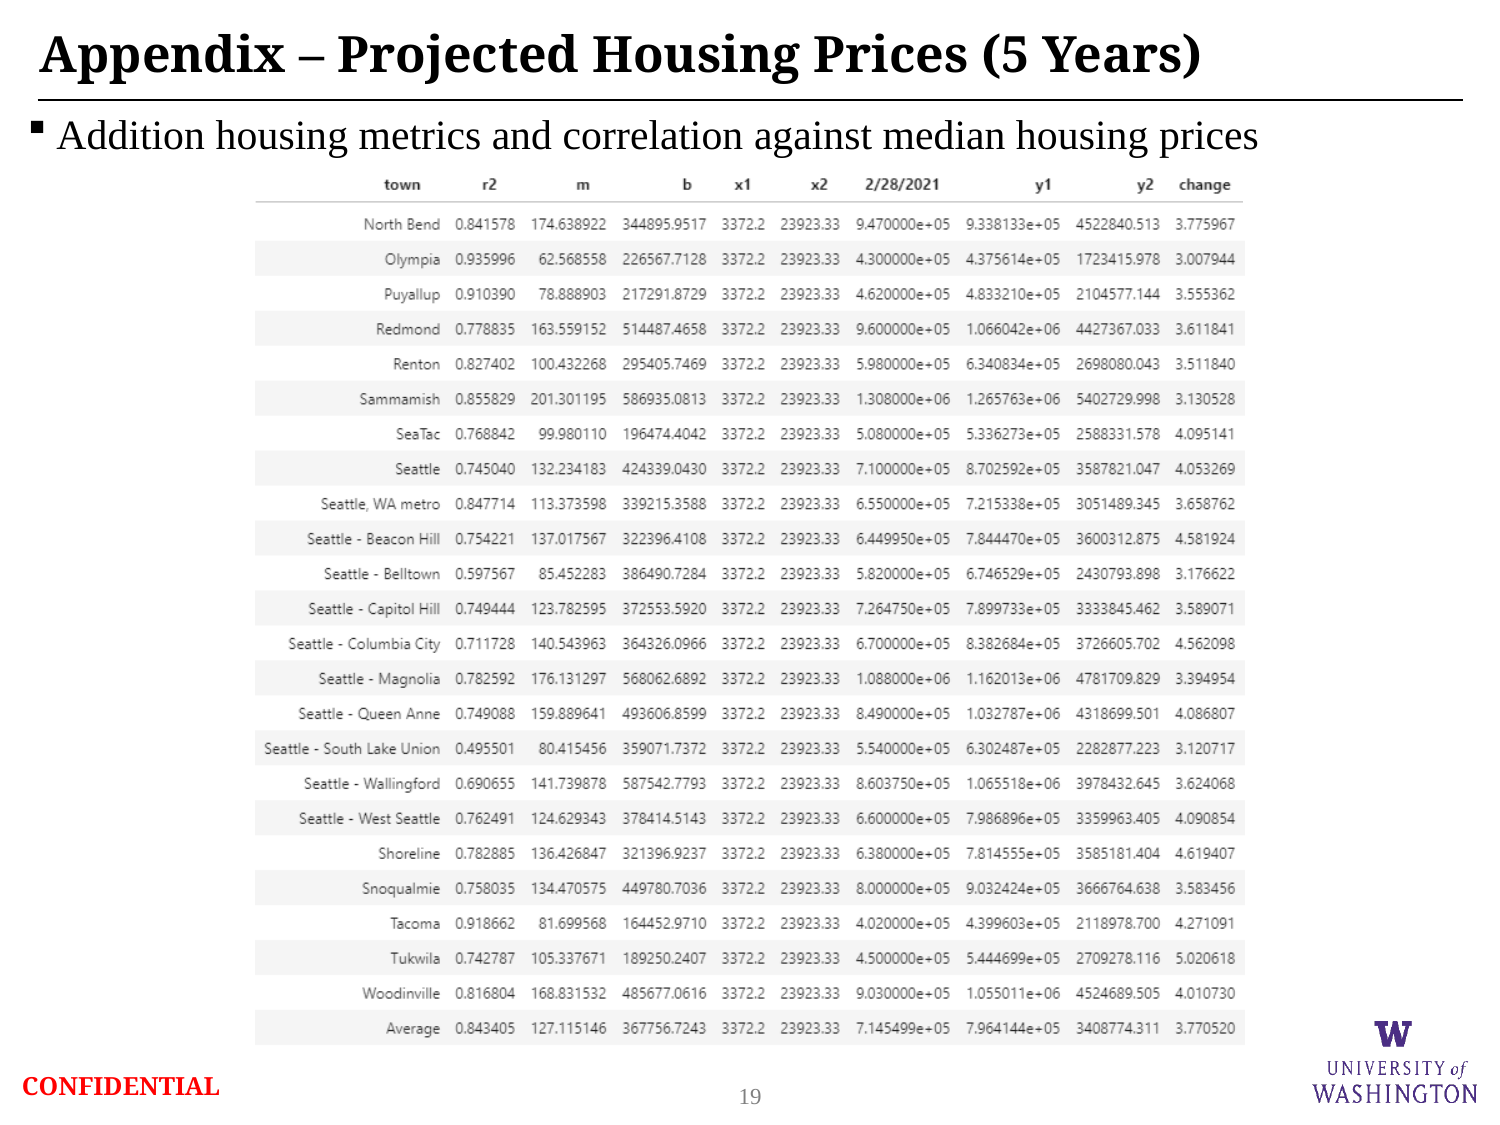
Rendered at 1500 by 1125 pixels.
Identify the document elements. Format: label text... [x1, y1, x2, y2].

picture [1312, 1021, 1477, 1103]
title Appendix – Projected Housing Prices (5 Years) [24, 17, 1375, 88]
list Addition housing metrics and correlation against median housing prices [12, 99, 1500, 913]
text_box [255, 162, 1245, 1051]
